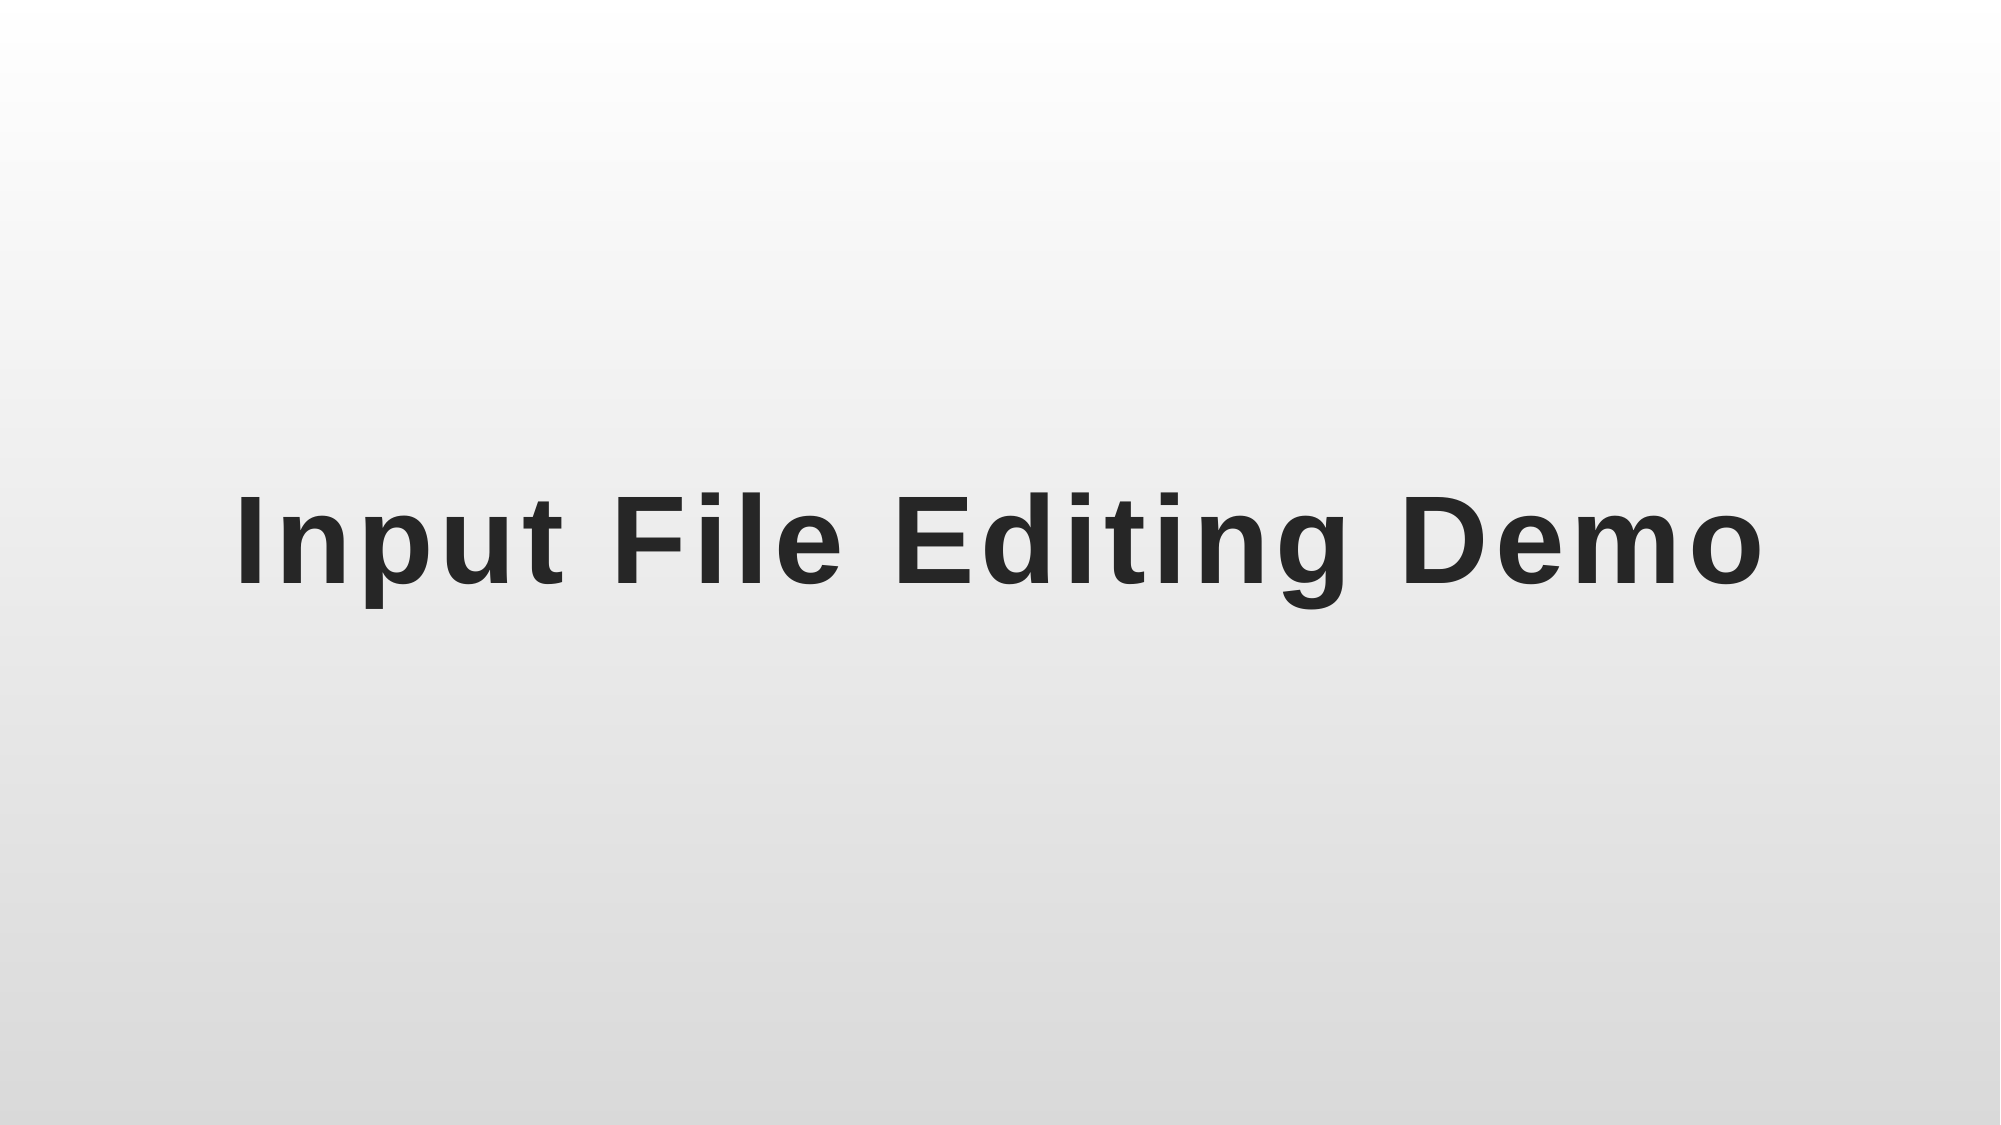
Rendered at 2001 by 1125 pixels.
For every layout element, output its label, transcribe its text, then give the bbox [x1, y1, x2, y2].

title Input File Editing Demo [196, 194, 1805, 616]
